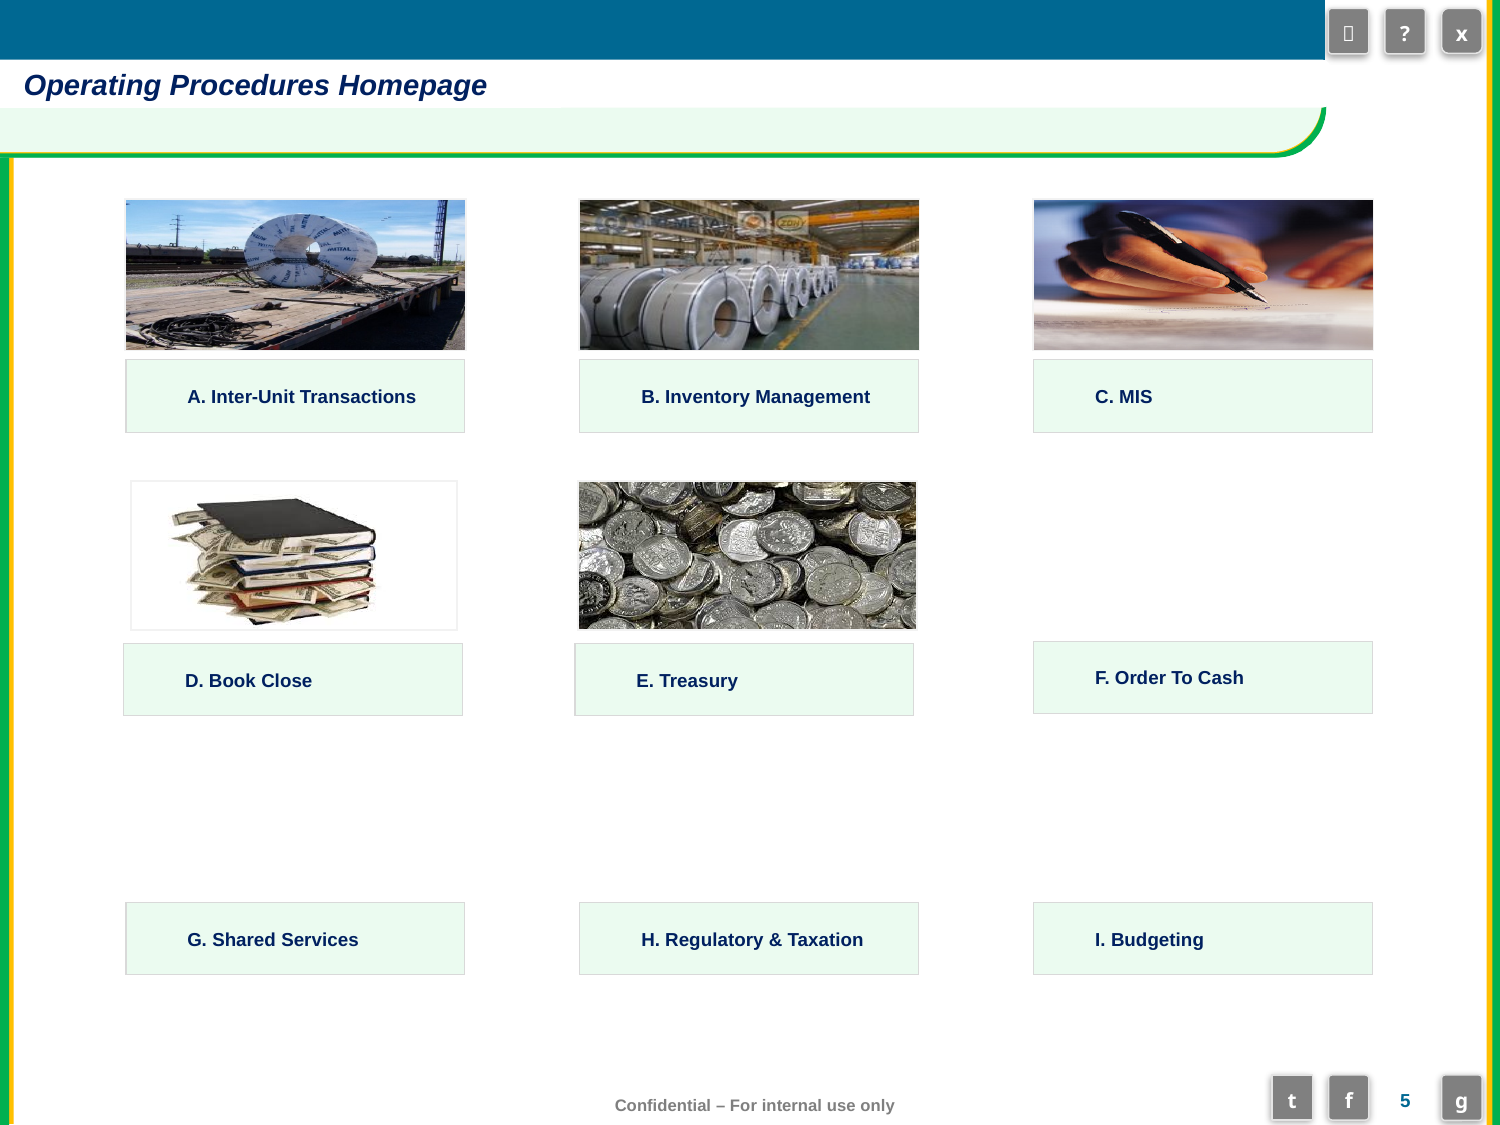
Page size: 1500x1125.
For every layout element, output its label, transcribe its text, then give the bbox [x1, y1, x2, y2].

text_box [0, 108, 1322, 153]
picture [1033, 199, 1373, 351]
picture [579, 199, 919, 351]
text_box G. Shared Services [126, 902, 465, 975]
picture [125, 199, 466, 351]
text_box C. MIS [1033, 359, 1373, 433]
text_box [10, 158, 14, 1124]
text_box E. Treasury [575, 643, 914, 716]
text_box 5 [1384, 1074, 1426, 1120]
text_box H. Regulatory & Taxation [579, 902, 919, 975]
text_box [0, 0, 1325, 60]
text_box [0, 158, 10, 1125]
text_box I. Budgeting [1033, 902, 1373, 975]
text_box [1492, 0, 1500, 1125]
text_box Operating Procedures Homepage [0, 59, 1331, 108]
text_box F. Order To Cash [1033, 641, 1373, 714]
picture [578, 481, 917, 630]
text_box B. Inventory Management [579, 359, 919, 433]
text_box D. Book Close [123, 643, 463, 716]
text_box [1486, 0, 1492, 1125]
text_box A. Inter-Unit Transactions [126, 359, 465, 433]
picture [131, 481, 457, 630]
